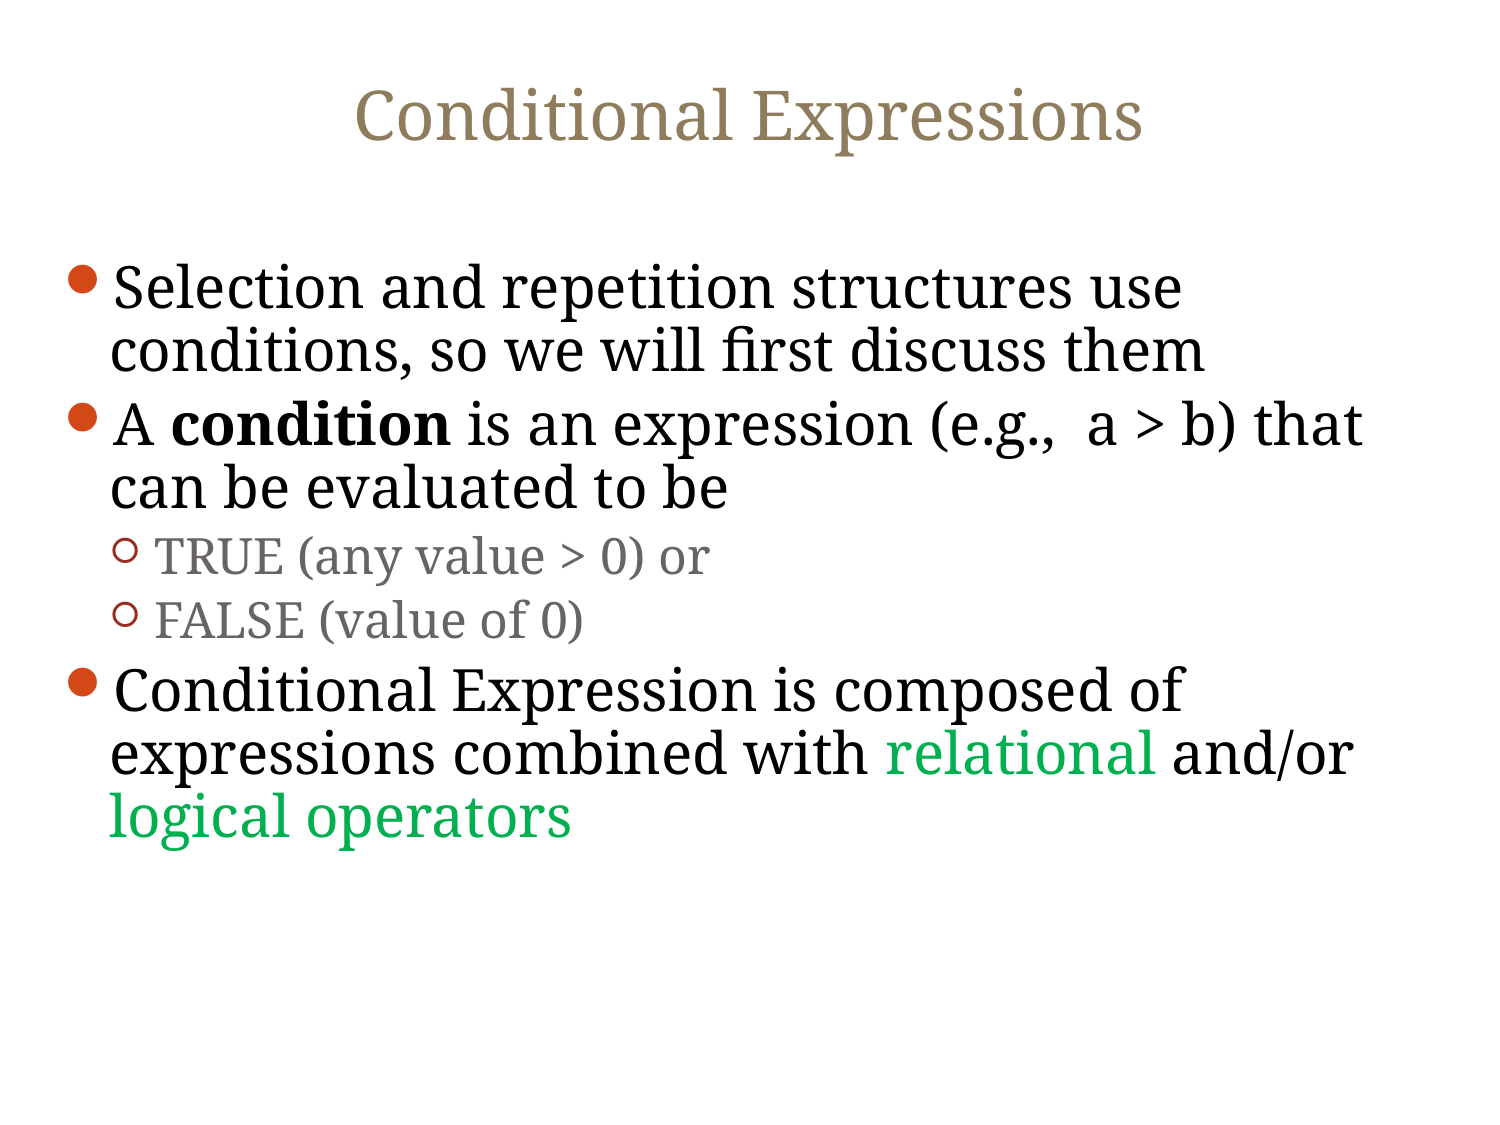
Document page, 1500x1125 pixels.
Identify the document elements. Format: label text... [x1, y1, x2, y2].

title Conditional Expressions [49, 37, 1450, 163]
list Selection and repetition structures use conditions, so we will first discuss them A condition is an expression (e.g., a > b) that can be evaluated to be TRUE (any value > 0) or FALSE (value of 0) Conditional Expression is composed of expressions combined with relational and/or logical operators [49, 250, 1445, 1001]
